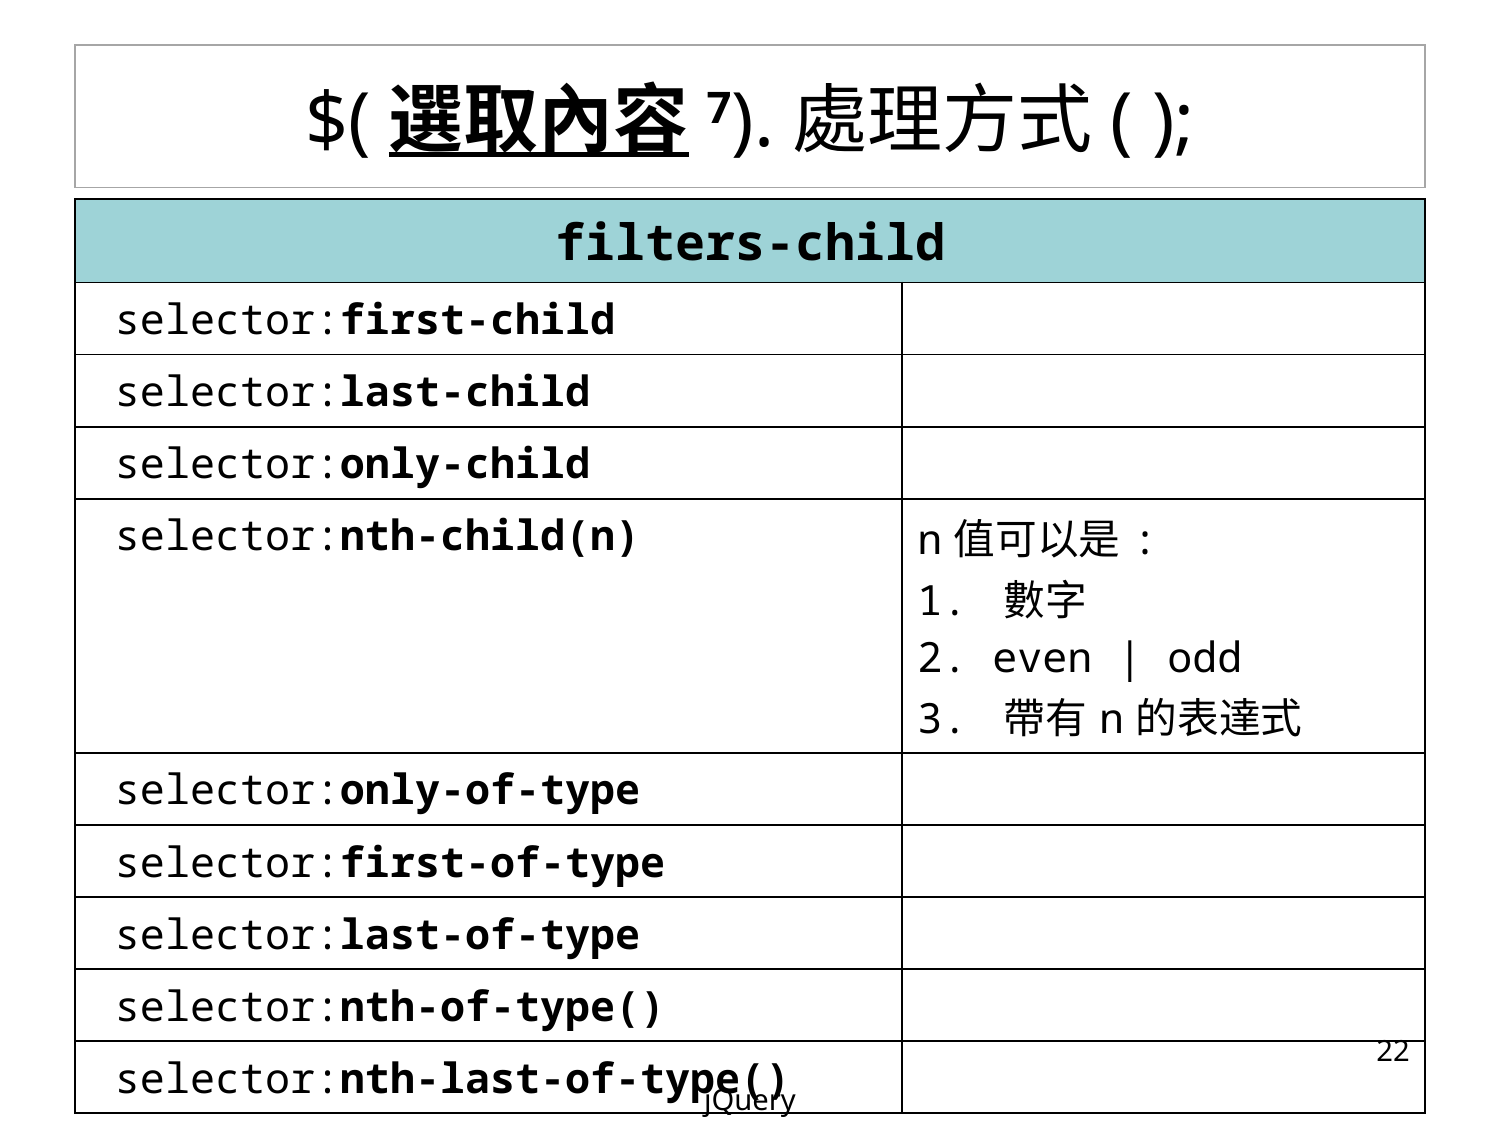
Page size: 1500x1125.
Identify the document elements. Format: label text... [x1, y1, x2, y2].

table_cell [903, 970, 1424, 1040]
table_cell selector:first-of-type [76, 826, 901, 896]
table_cell [903, 1042, 1424, 1112]
table_cell selector:nth-of-type() [76, 970, 901, 1040]
table_cell [903, 355, 1424, 426]
table_cell selector:nth-last-of-type() [76, 1042, 901, 1112]
table_cell [903, 826, 1424, 896]
title $(選取內容7).處理方式( ); [75, 45, 1425, 188]
table_cell [903, 283, 1424, 354]
table_cell selector:nth-child(n) [76, 500, 901, 752]
text_box jQuery [512, 1073, 988, 1125]
table_header filters-child [76, 200, 1424, 282]
table_cell selector:last-of-type [76, 898, 901, 968]
table_cell [903, 754, 1424, 824]
text_box ‹#› [1074, 1024, 1425, 1103]
table_cell n值可以是: 1. 數字 2. even | odd 3. 帶有n的表達式 [903, 500, 1424, 752]
table_cell selector:only-child [76, 428, 901, 498]
table_cell [903, 898, 1424, 968]
table_cell selector:first-child [76, 283, 901, 354]
table_cell selector:last-child [76, 355, 901, 426]
table_cell selector:only-of-type [76, 754, 901, 824]
table_cell [903, 428, 1424, 498]
